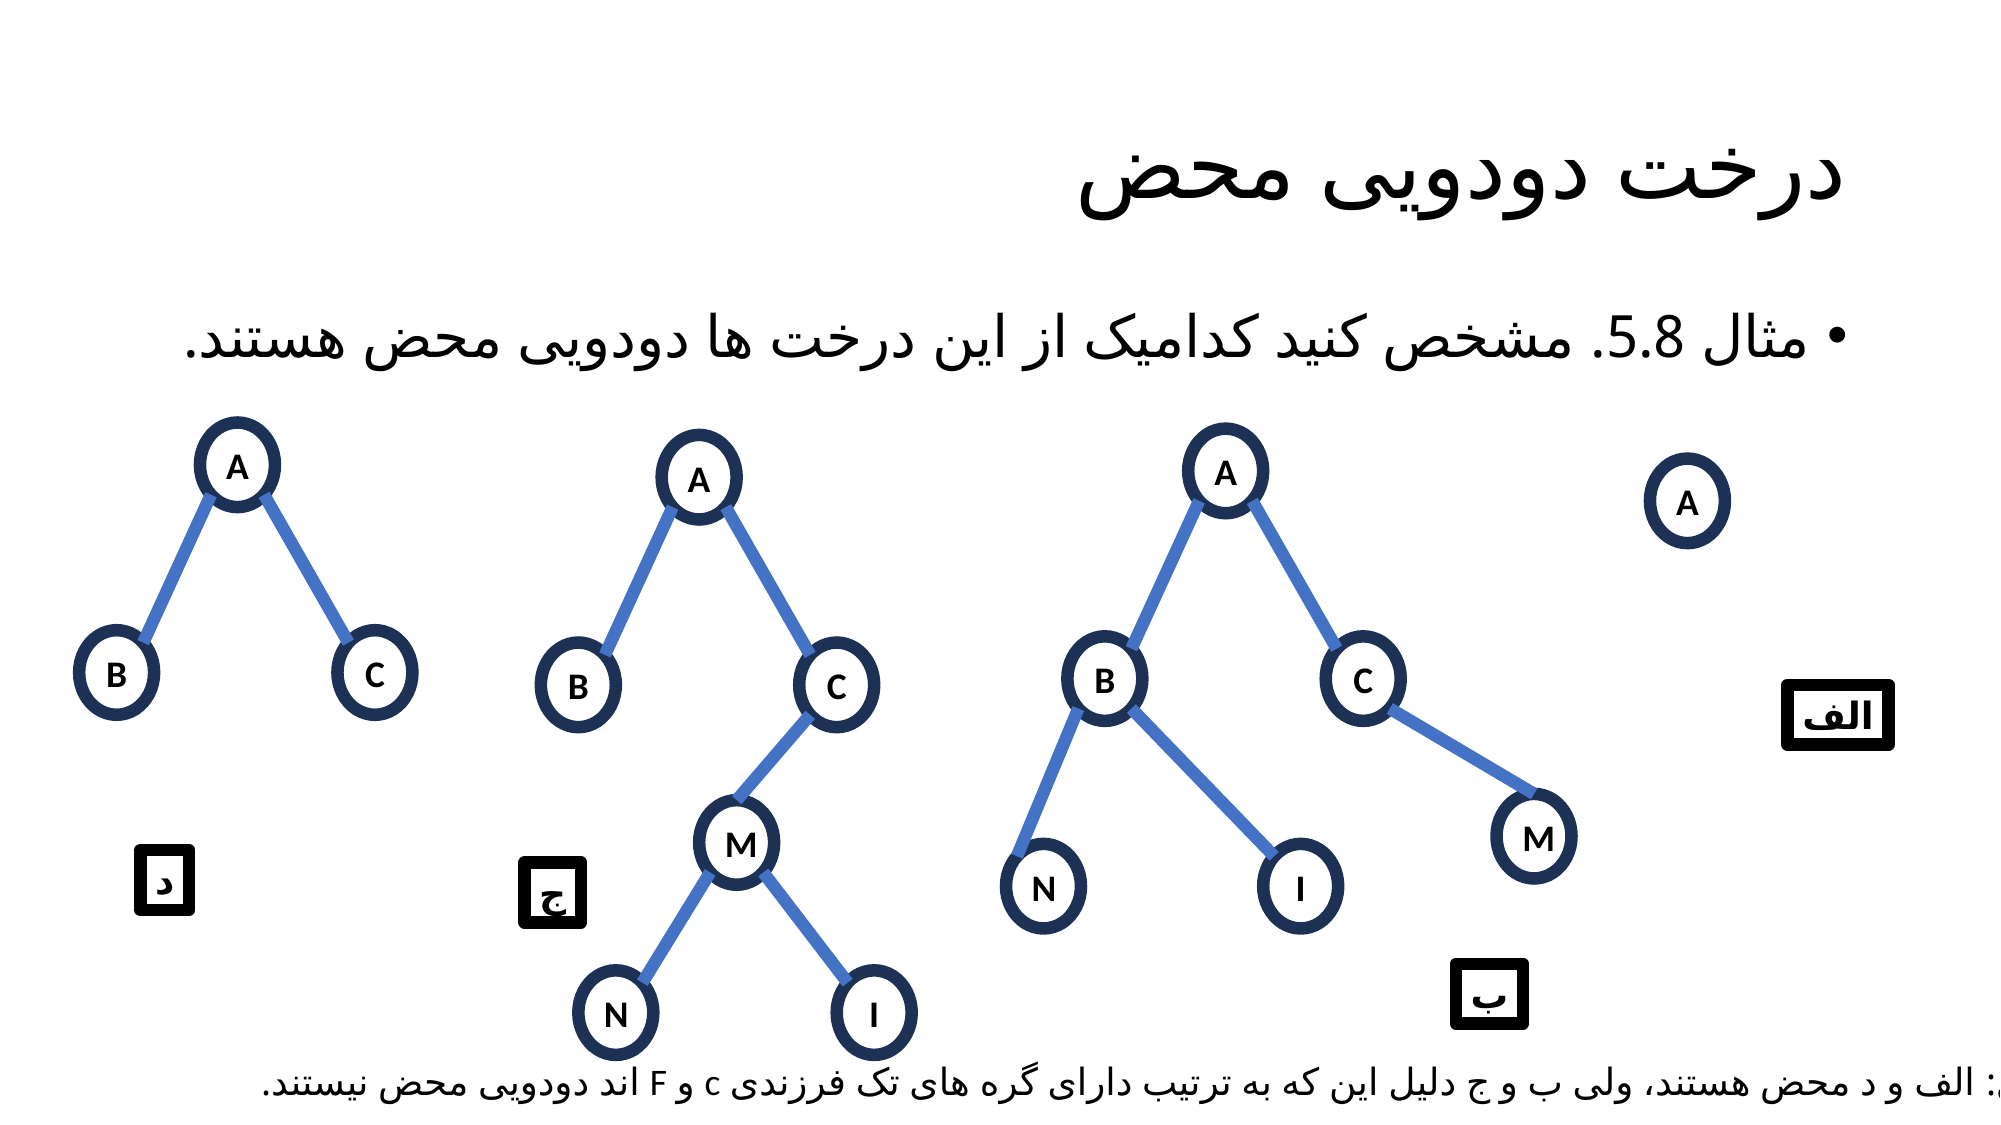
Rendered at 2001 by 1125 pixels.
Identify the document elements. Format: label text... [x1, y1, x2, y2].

title درخت دودویی محض [137, 59, 1863, 278]
text_box A [1187, 427, 1265, 515]
text_box A [198, 421, 276, 509]
text_box I [835, 969, 913, 1050]
text_box B [78, 629, 156, 716]
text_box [1252, 500, 1337, 649]
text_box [263, 494, 349, 643]
text_box N [1004, 856, 1083, 930]
text_box M [698, 799, 776, 886]
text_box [763, 872, 848, 983]
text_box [1131, 500, 1200, 649]
text_box د [140, 850, 190, 910]
text_box C [336, 629, 414, 716]
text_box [1131, 708, 1275, 857]
text_box ج [524, 862, 582, 923]
text_box ب [1455, 963, 1524, 1024]
text_box C [1324, 635, 1402, 722]
text_box A [1648, 457, 1726, 545]
list مثال 5.8. مشخص کنید کدامیک از این درخت ها دودویی محض هستند. [137, 299, 1863, 413]
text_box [1017, 708, 1079, 857]
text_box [725, 507, 811, 655]
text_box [143, 494, 211, 643]
text_box A [660, 433, 738, 521]
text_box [1389, 708, 1535, 794]
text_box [642, 872, 711, 983]
text_box M [1495, 792, 1573, 880]
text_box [736, 714, 811, 801]
text_box I [1262, 842, 1340, 930]
text_box الف [1787, 684, 1889, 745]
text_box B [539, 641, 617, 729]
text_box N [577, 969, 655, 1050]
text_box حل: الف و د محض هستند، ولی ب و ج دلیل این که به ترتیب دارای گره های تک فرزندی c و F اند دودویی محض نیستند. [246, 1050, 2000, 1110]
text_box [604, 507, 673, 655]
text_box C [798, 641, 876, 729]
text_box B [1066, 635, 1144, 722]
